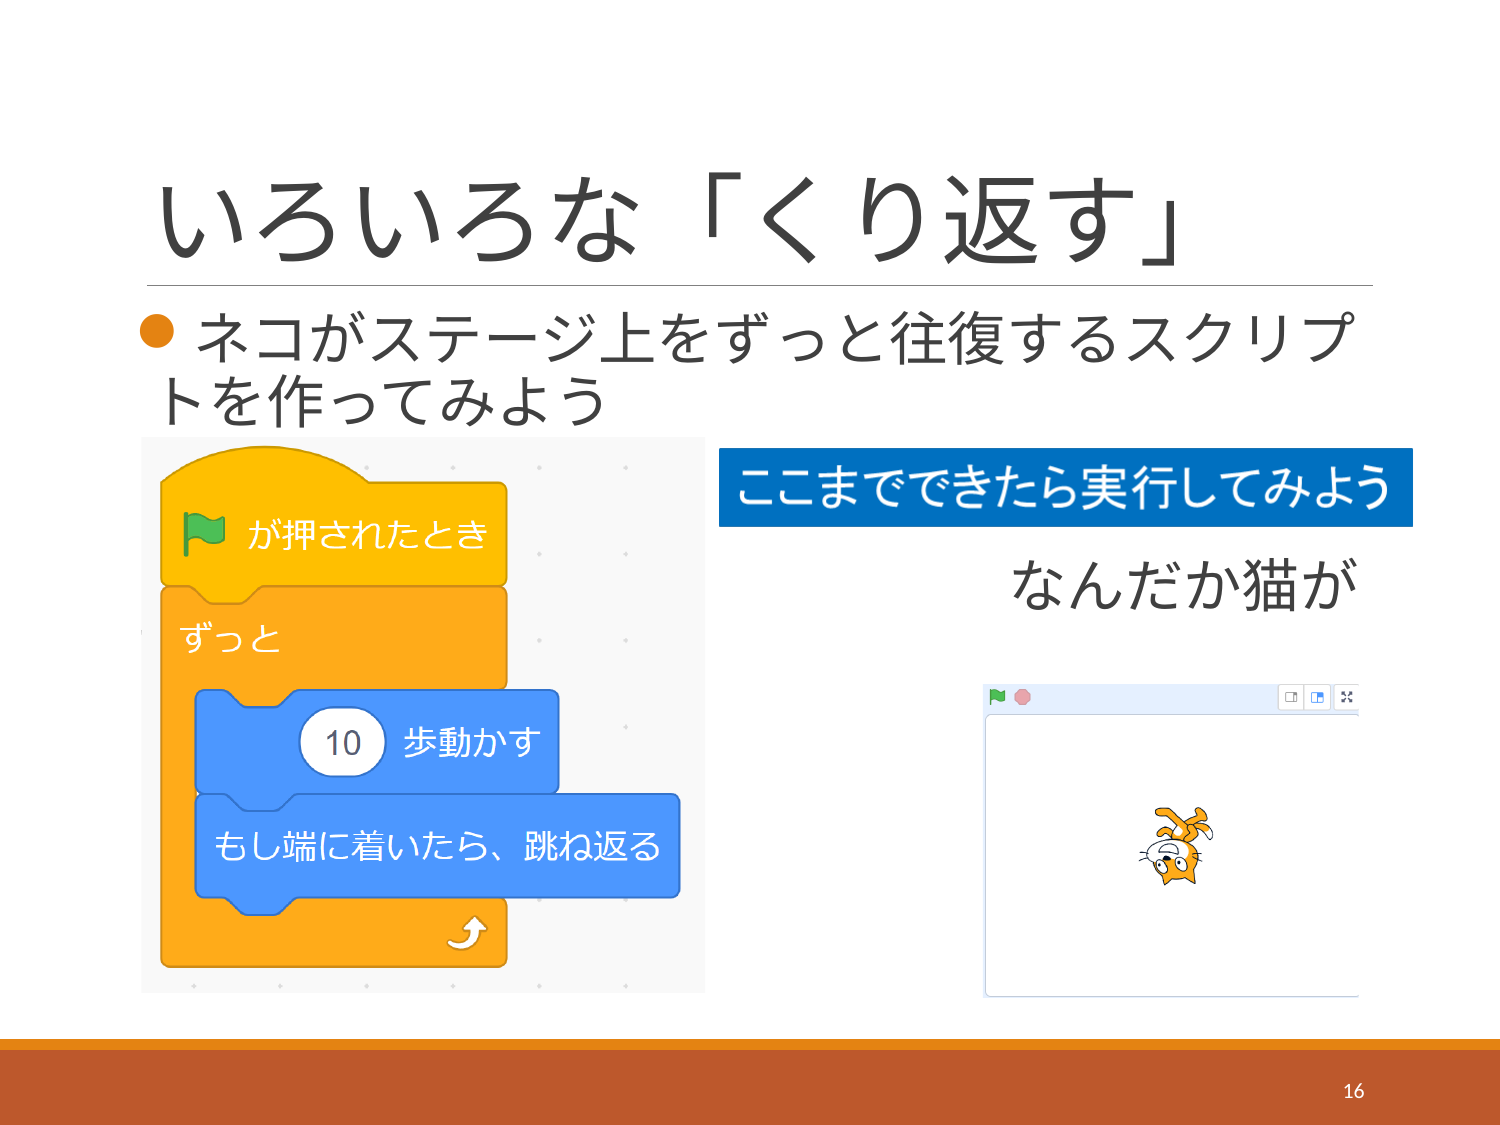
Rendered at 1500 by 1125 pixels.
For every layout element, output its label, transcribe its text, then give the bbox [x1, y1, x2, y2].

title いろいろな「くり返す」 [135, 47, 1373, 285]
picture [982, 683, 1360, 999]
picture [140, 437, 1421, 993]
slide_number 15 [1218, 1059, 1380, 1120]
list ネコがステージ上をずっと往復するスクリプトを作ってみよう なんだか猫がひっくり返っ ち ちゃうね [135, 302, 1373, 963]
